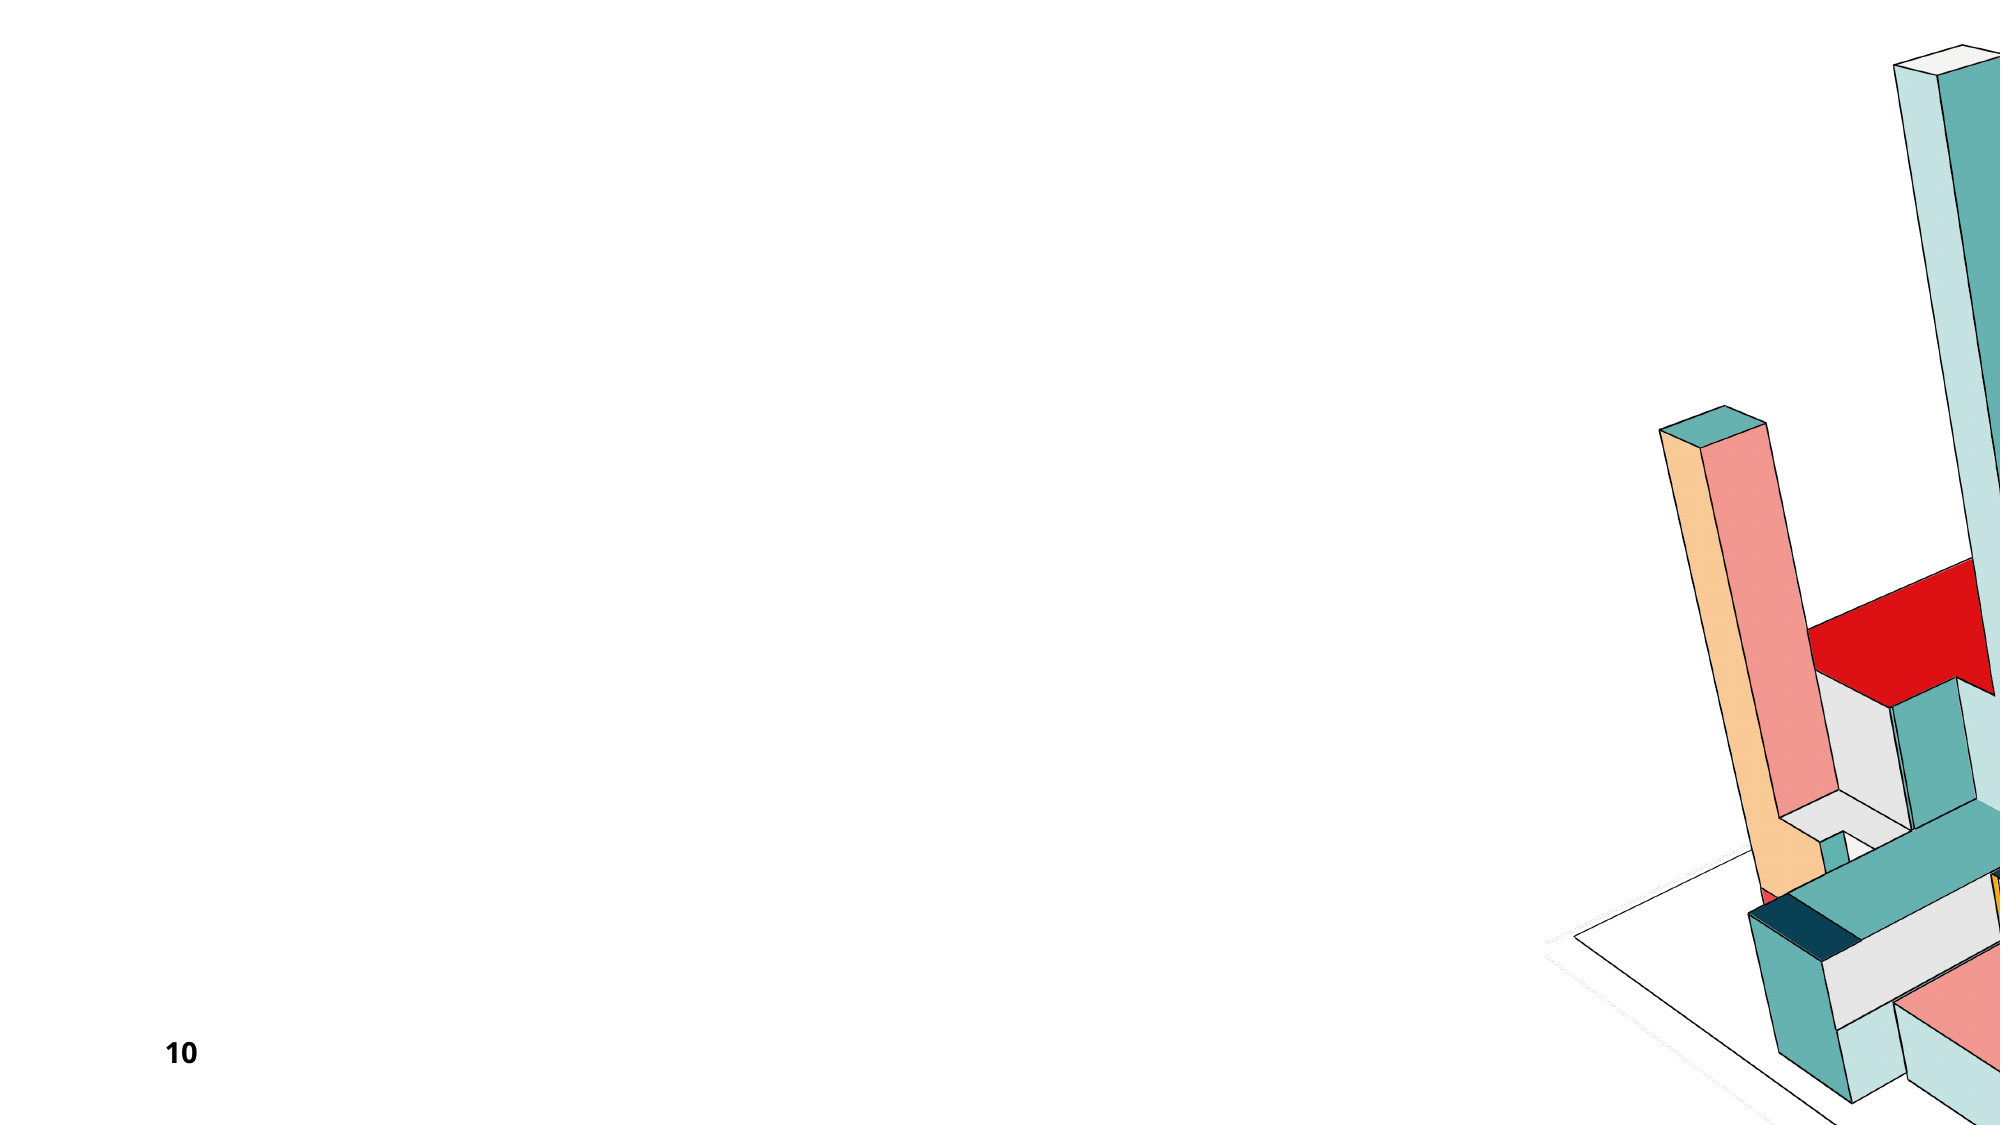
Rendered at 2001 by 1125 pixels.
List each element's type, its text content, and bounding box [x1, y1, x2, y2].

picture [1544, 43, 2000, 1125]
slide_number 10 [149, 1024, 588, 1085]
